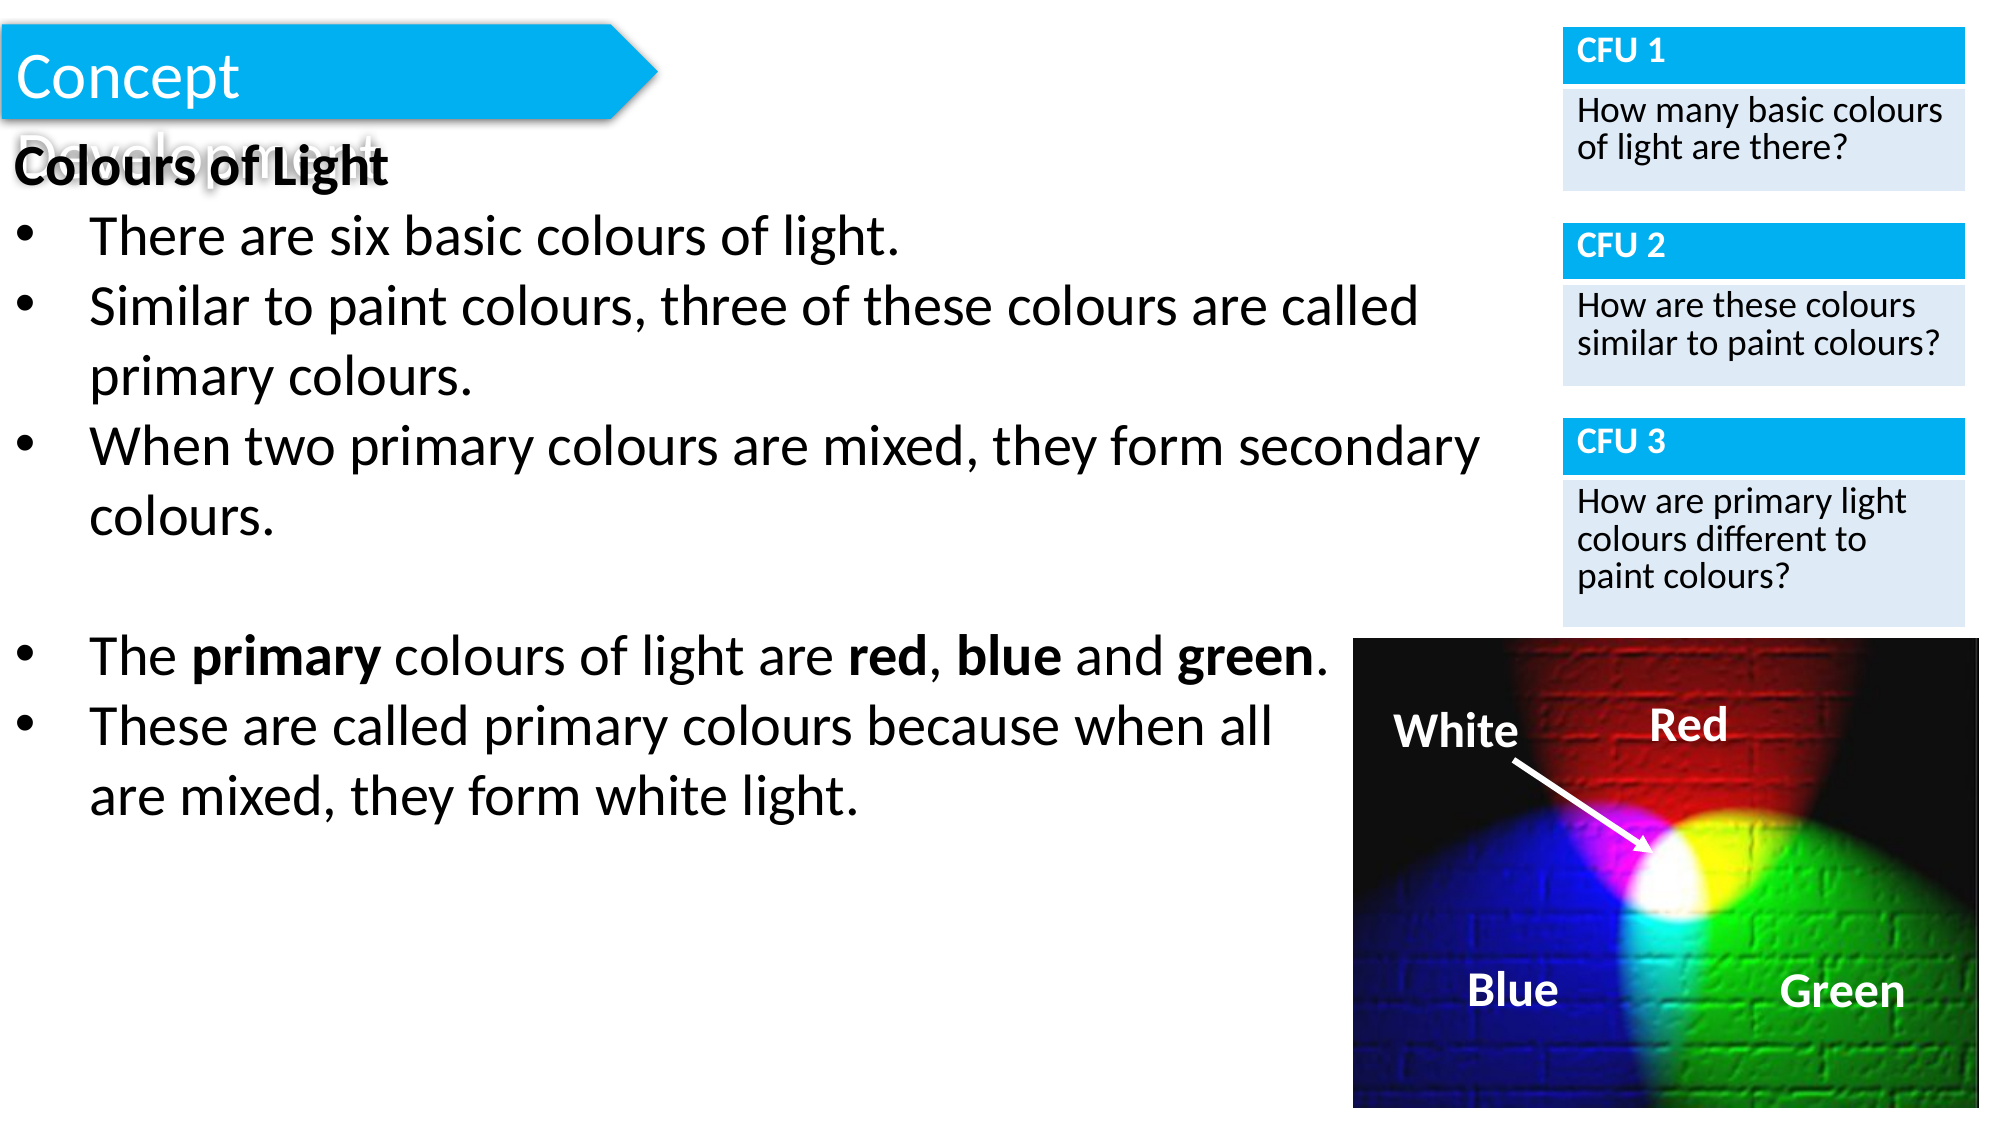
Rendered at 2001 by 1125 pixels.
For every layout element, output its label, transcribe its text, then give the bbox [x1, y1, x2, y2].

table_cell How are these colours similar to paint colours? [1563, 285, 1965, 386]
table_cell How are primary light colours different to paint colours? [1563, 480, 1965, 627]
text_box Concept Development [1, 24, 658, 119]
table_cell How many basic colours of light are there? [1563, 89, 1965, 191]
text_box Colours of Light There are six basic colours of light. Similar to paint colours, three of these colours are called primary colours. When two primary colours are mixed, they form secondary colours. The primary colours of light are red, blue and green. These are called primary colours because when all three are mixed, they form white light. [0, 120, 1569, 835]
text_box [1513, 759, 1654, 854]
picture [1353, 638, 1979, 1108]
table_header CFU 3 [1563, 418, 1965, 475]
table_header CFU 2 [1563, 223, 1965, 279]
table_header CFU 1 [1563, 27, 1965, 84]
